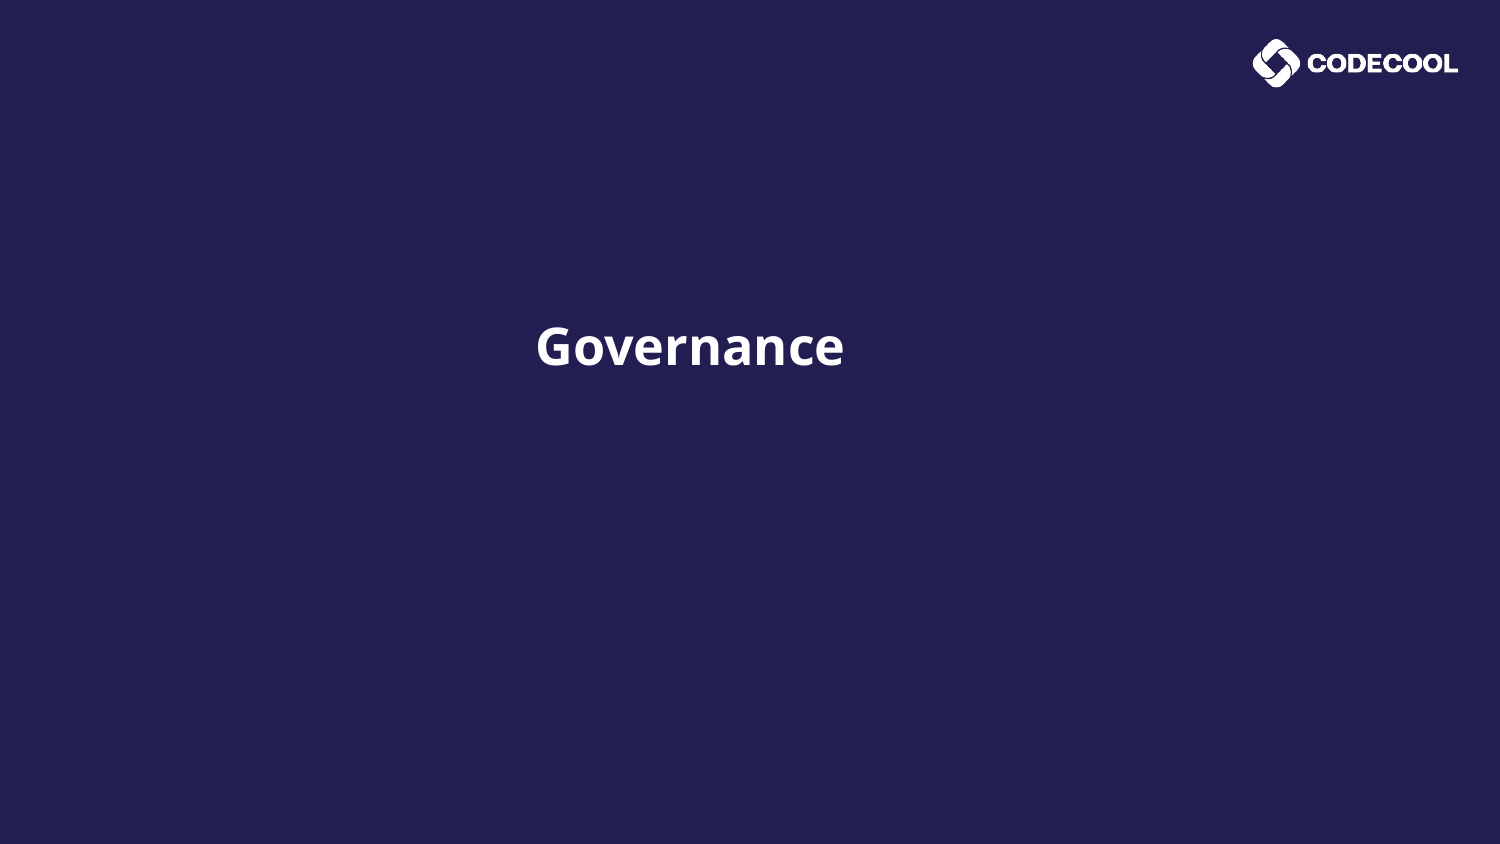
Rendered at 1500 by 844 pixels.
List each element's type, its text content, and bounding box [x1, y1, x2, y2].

picture [1248, 35, 1465, 91]
title Governance [520, 297, 1500, 392]
